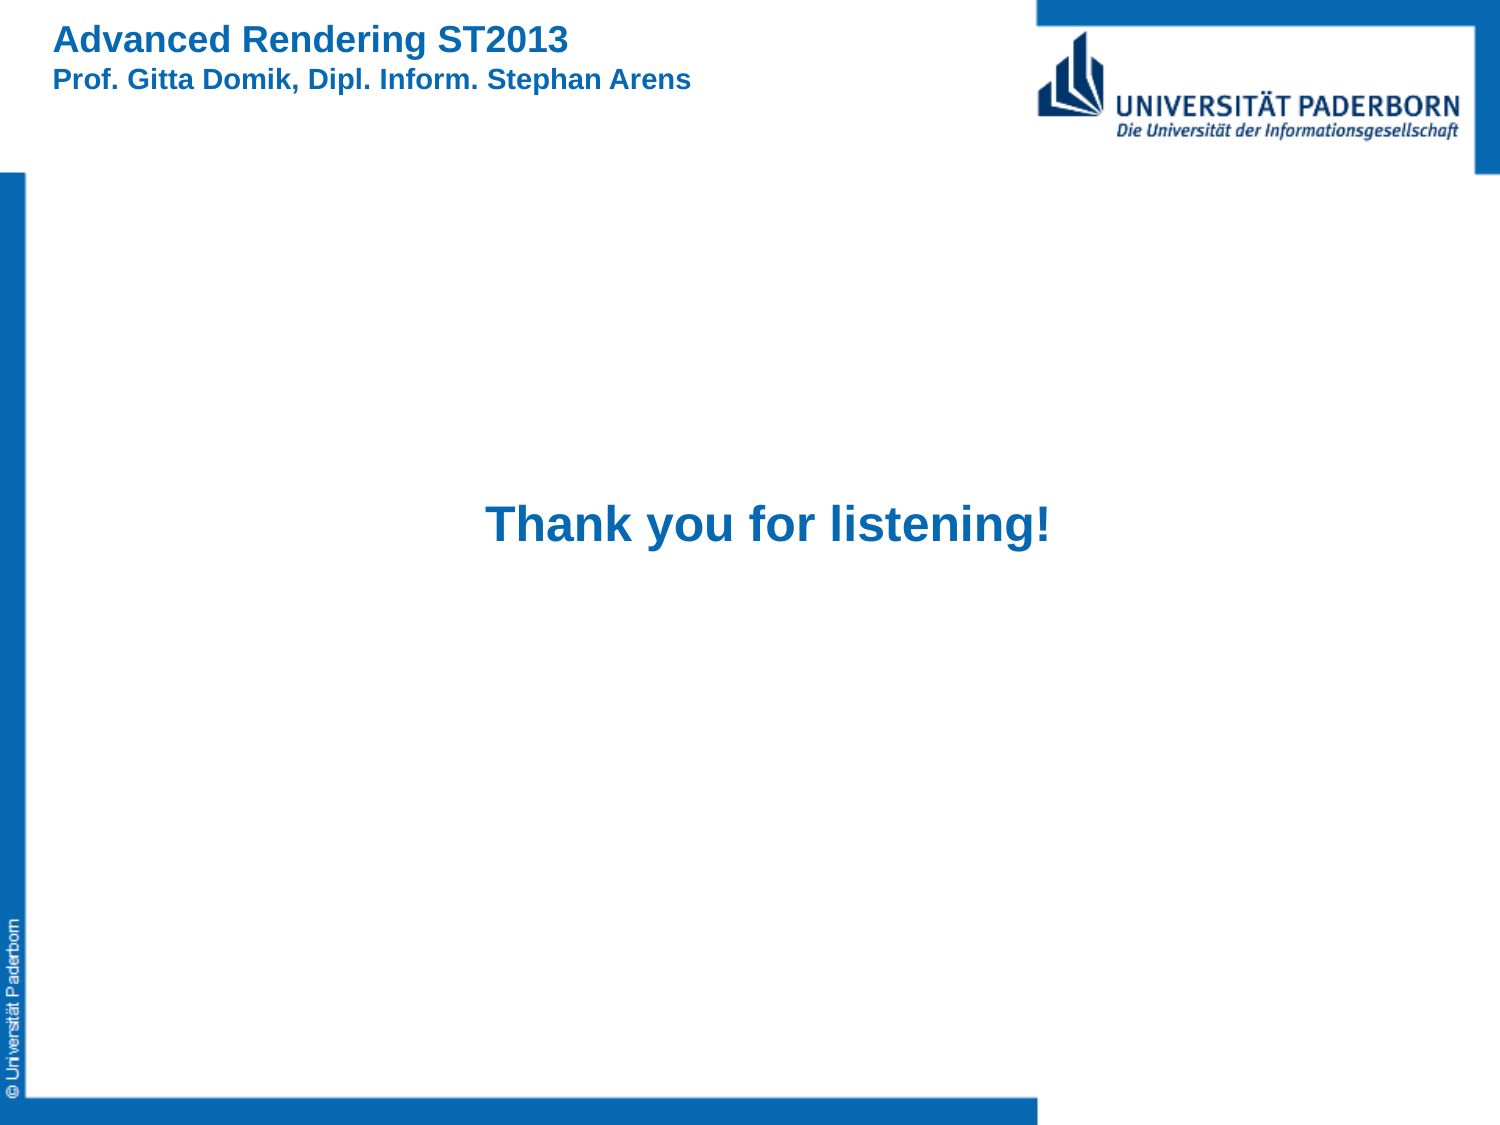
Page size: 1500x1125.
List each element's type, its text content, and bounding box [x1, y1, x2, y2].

title Thank you for listening! [232, 476, 1268, 649]
picture [0, 0, 1500, 1125]
title Advanced Rendering ST2013 Prof. Gitta Domik, Dipl. Inform. Stephan Arens [0, 0, 1021, 172]
